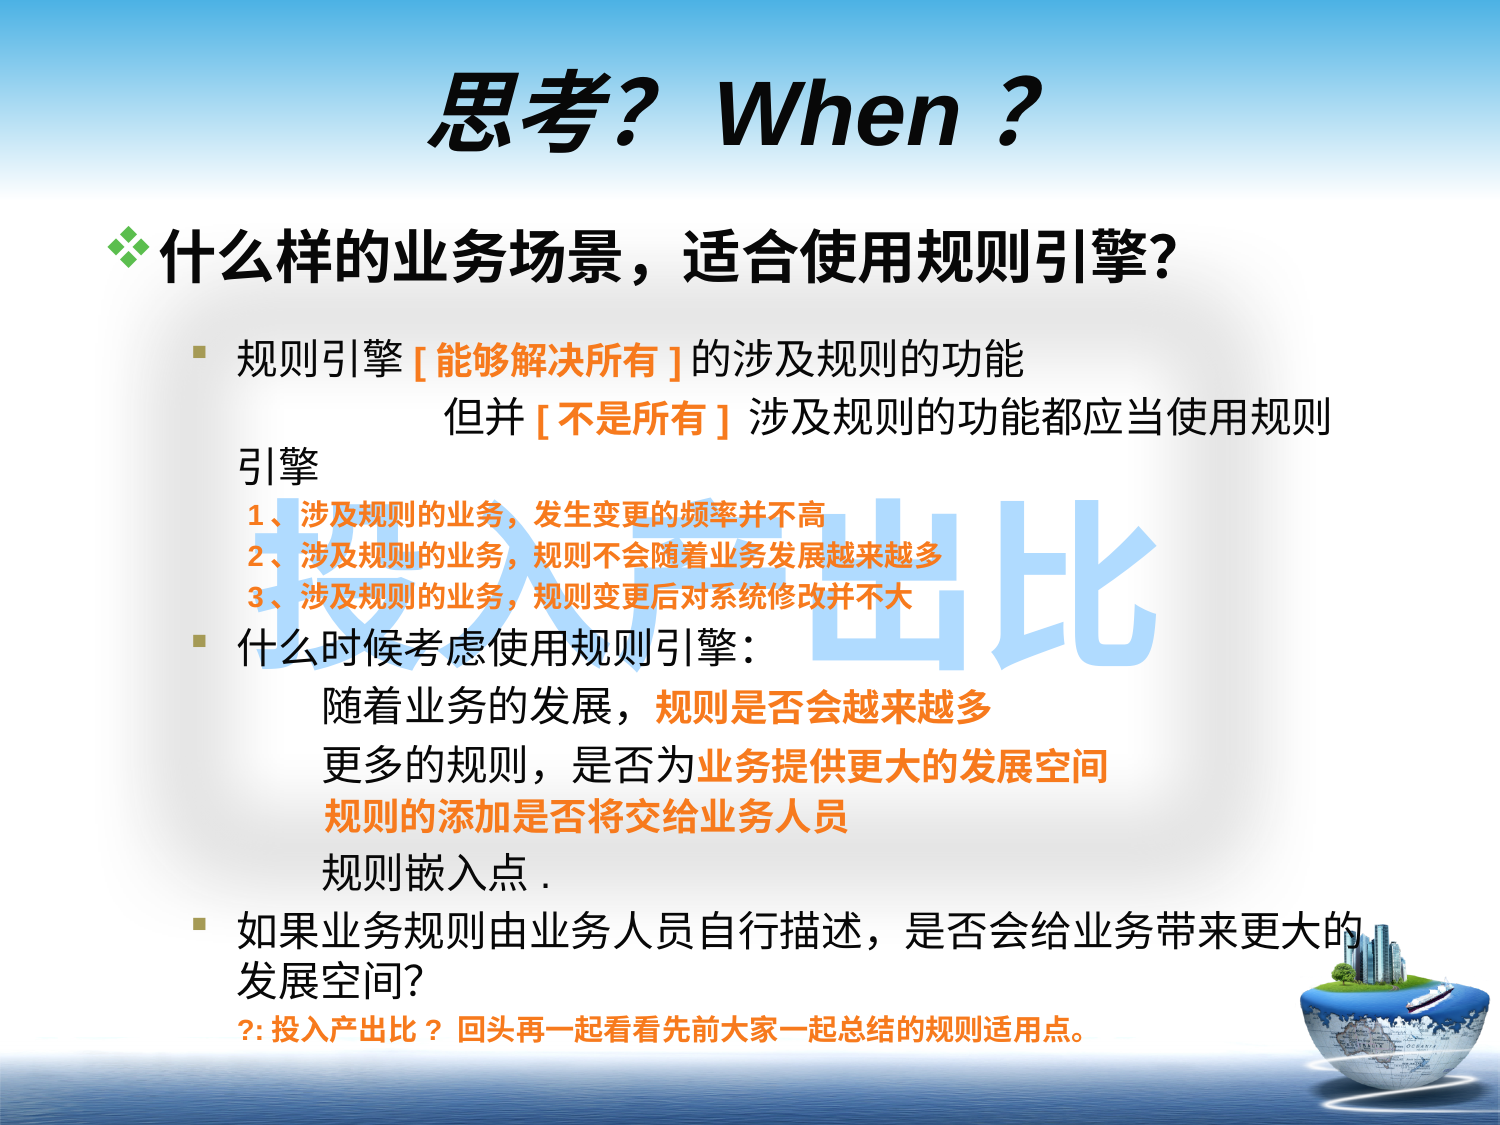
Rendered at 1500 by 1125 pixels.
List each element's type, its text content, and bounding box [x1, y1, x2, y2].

picture [0, 920, 1500, 1125]
title 思考？When？ [74, 37, 1426, 181]
text_box 规则引擎[能够解决所有]的涉及规则的功能 但并[不是所有] 涉及规则的功能都应当使用规则引擎 1、涉及规则的业务，发生变更的频率并不高 2、涉及规则的业务，规则不会随着业务发展越来越多 3、涉及规则的业务，规则变更后对系统修改并不大 什么时候考虑使用规则引擎： 随着业务的发展，规则是否会越来越多 更多的规则，是否为业务提供更大的发展空间 规则的添加是否将交给业务人员 规则嵌入点. 如果业务规则由业务人员自行描述，是否会给业务带来更大的发展空间？ ?:投入产出比? 回头再一起看看先前大家一起总结的规则适用点。 [99, 324, 1384, 913]
list 什么样的业务场景，适合使用规则引擎？ [87, 212, 1372, 313]
